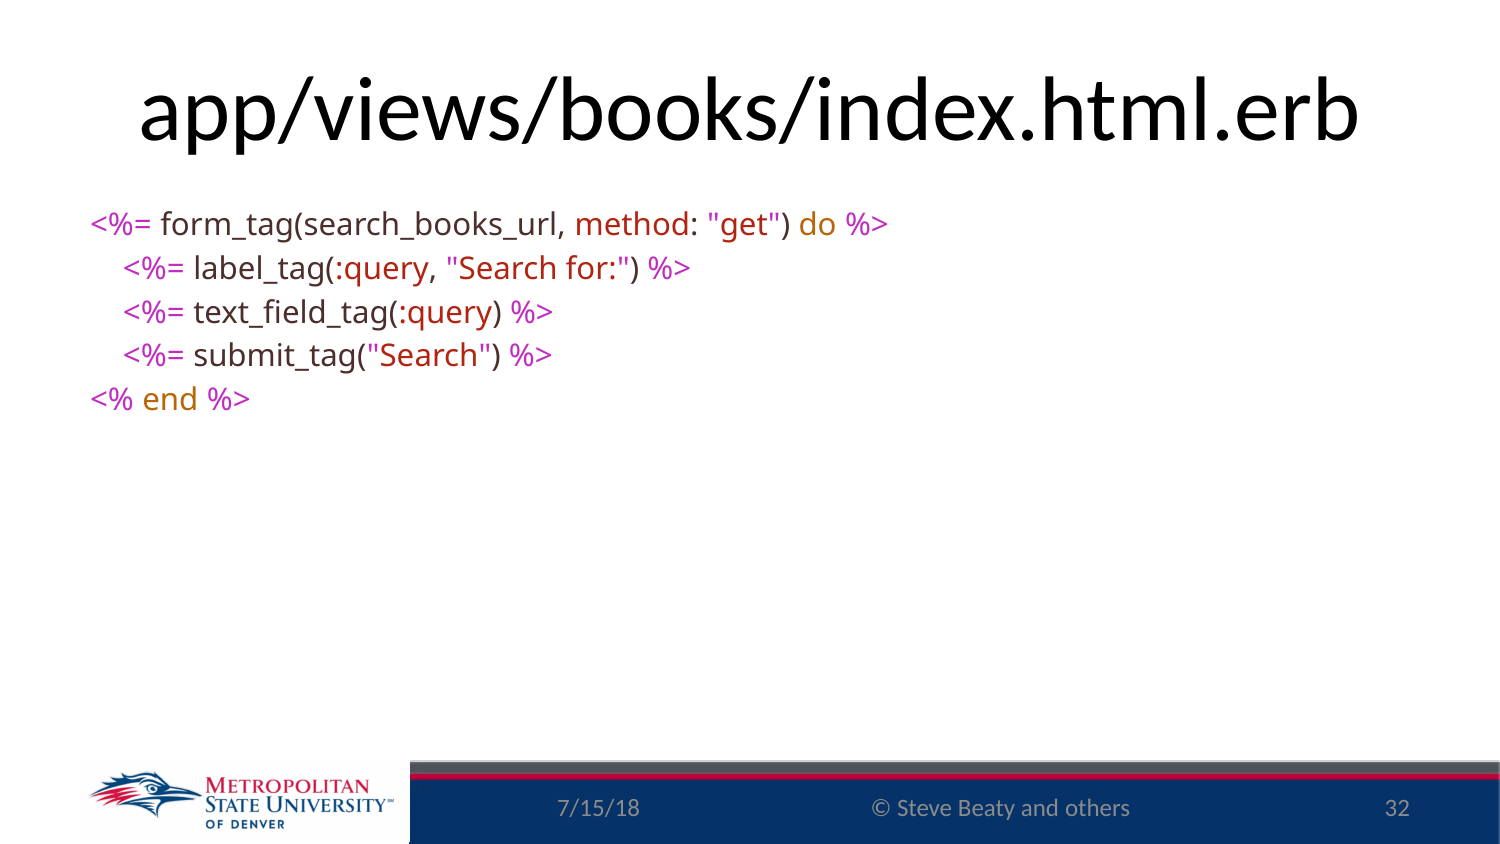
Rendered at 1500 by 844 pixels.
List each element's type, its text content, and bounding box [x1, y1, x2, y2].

slide_number 32 [1316, 776, 1425, 837]
title app/views/books/index.html.erb [75, 33, 1425, 175]
footer © Steve Beaty and others [729, 776, 1272, 837]
picture [79, 759, 1500, 844]
list <%= form_tag(search_books_url, method: "get") do %> <%= label_tag(:query, "Search for:") %> <%= text_field_tag(:query) %> <%= submit_tag("Search") %> <% end %> [75, 196, 1425, 754]
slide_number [542, 776, 686, 836]
